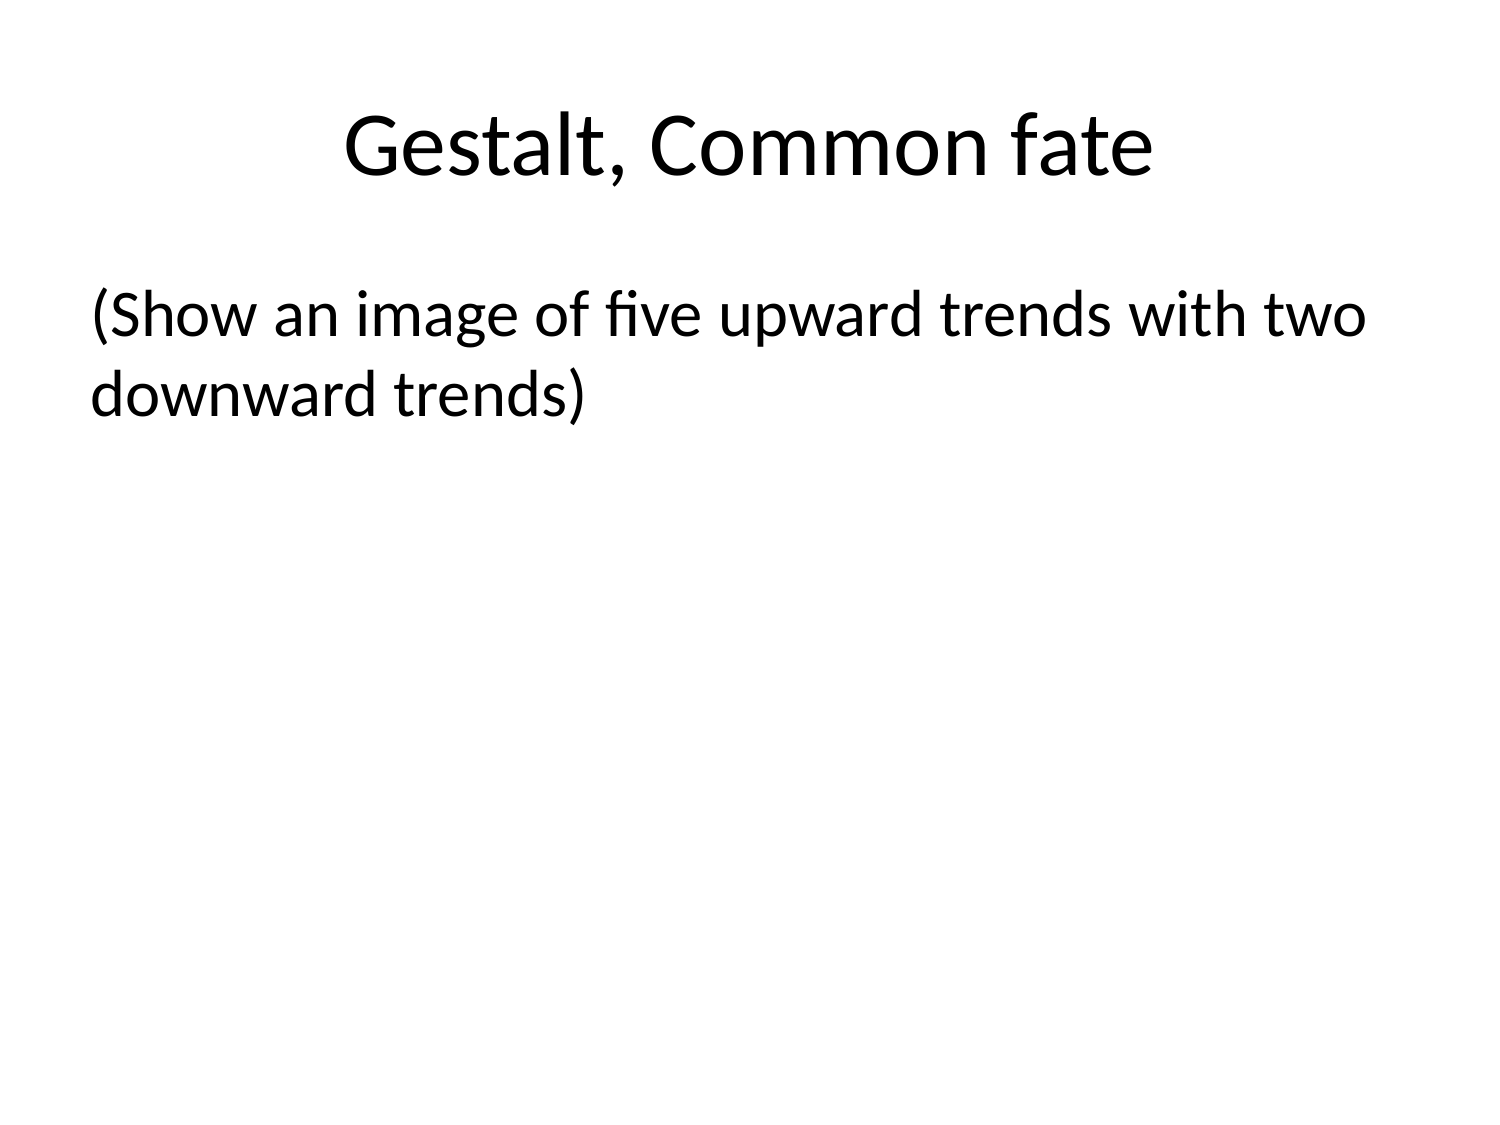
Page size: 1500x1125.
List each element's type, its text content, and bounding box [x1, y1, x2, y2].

list (Show an image of five upward trends with two downward trends) [75, 262, 1425, 1005]
title Gestalt, Common fate [75, 45, 1425, 233]
